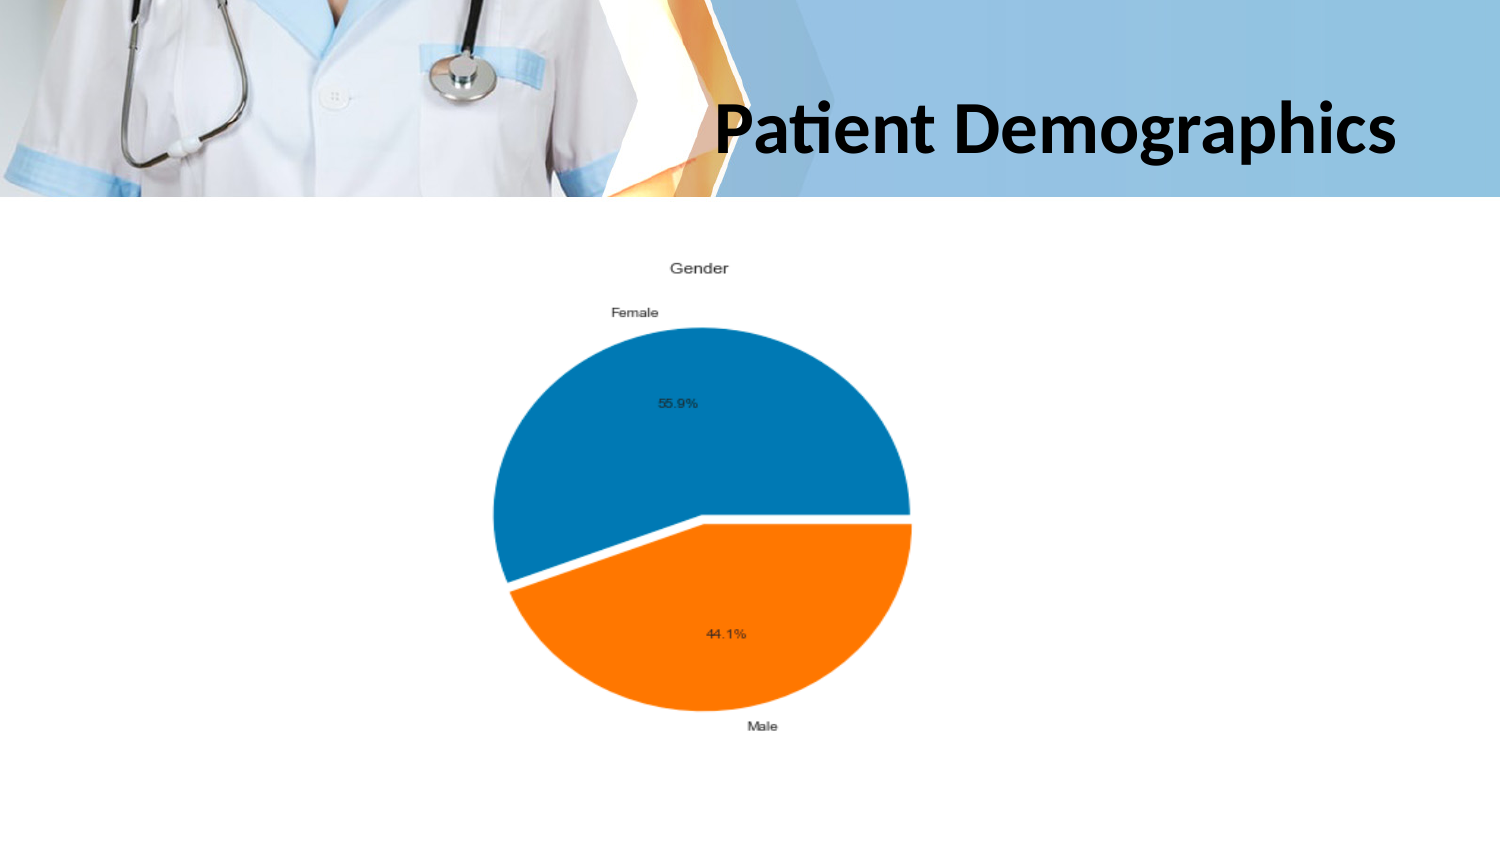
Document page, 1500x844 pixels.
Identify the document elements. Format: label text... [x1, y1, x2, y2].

title Patient Demographics [73, 61, 1413, 187]
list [348, 246, 1076, 773]
picture [0, 0, 1500, 844]
